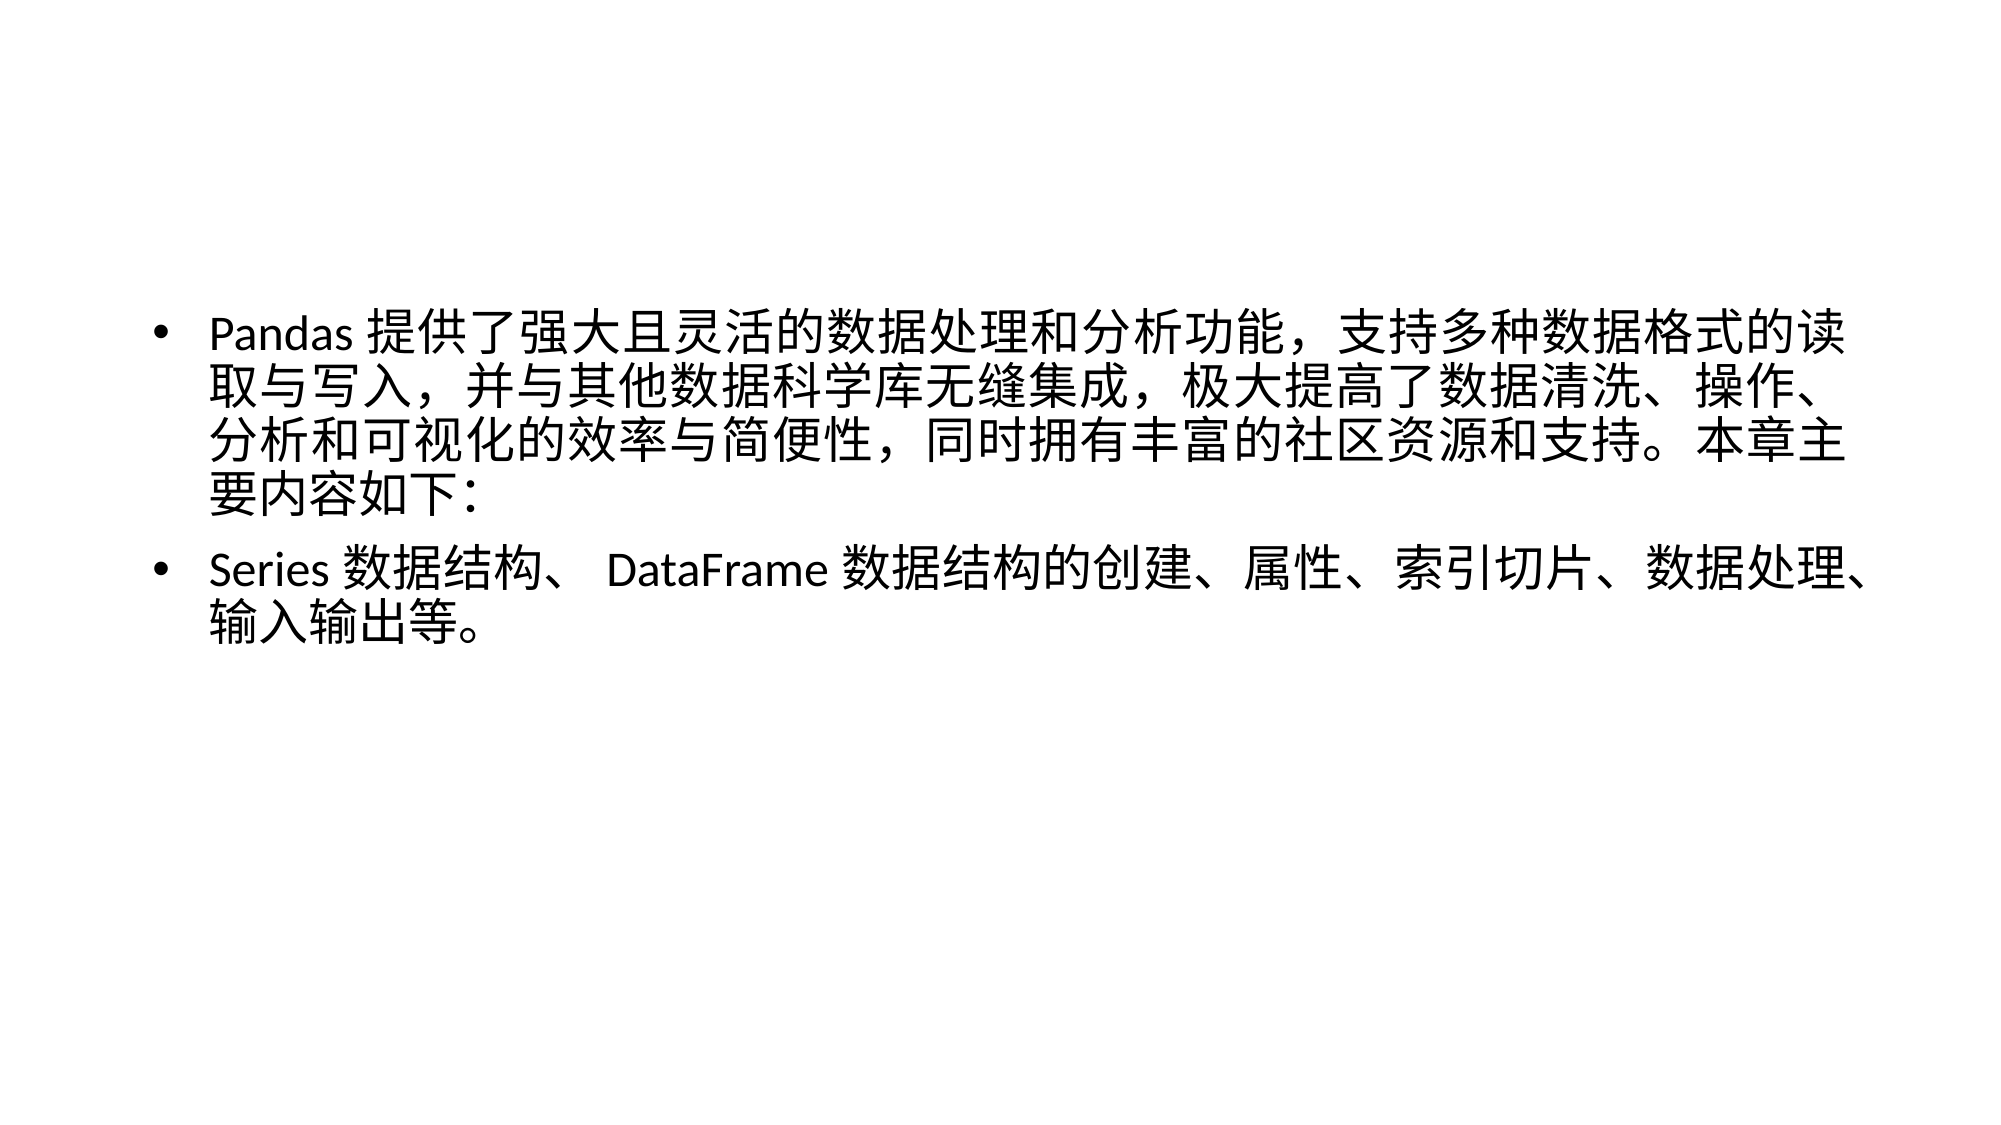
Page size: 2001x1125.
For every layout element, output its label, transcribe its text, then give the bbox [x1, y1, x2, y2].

list Pandas提供了强大且灵活的数据处理和分析功能，支持多种数据格式的读取与写入，并与其他数据科学库无缝集成，极大提高了数据清洗、操作、分析和可视化的效率与简便性，同时拥有丰富的社区资源和支持。本章主要内容如下： Series数据结构、DataFrame数据结构的创建、属性、索引切片、数据处理、输入输出等。 [137, 299, 1863, 1039]
